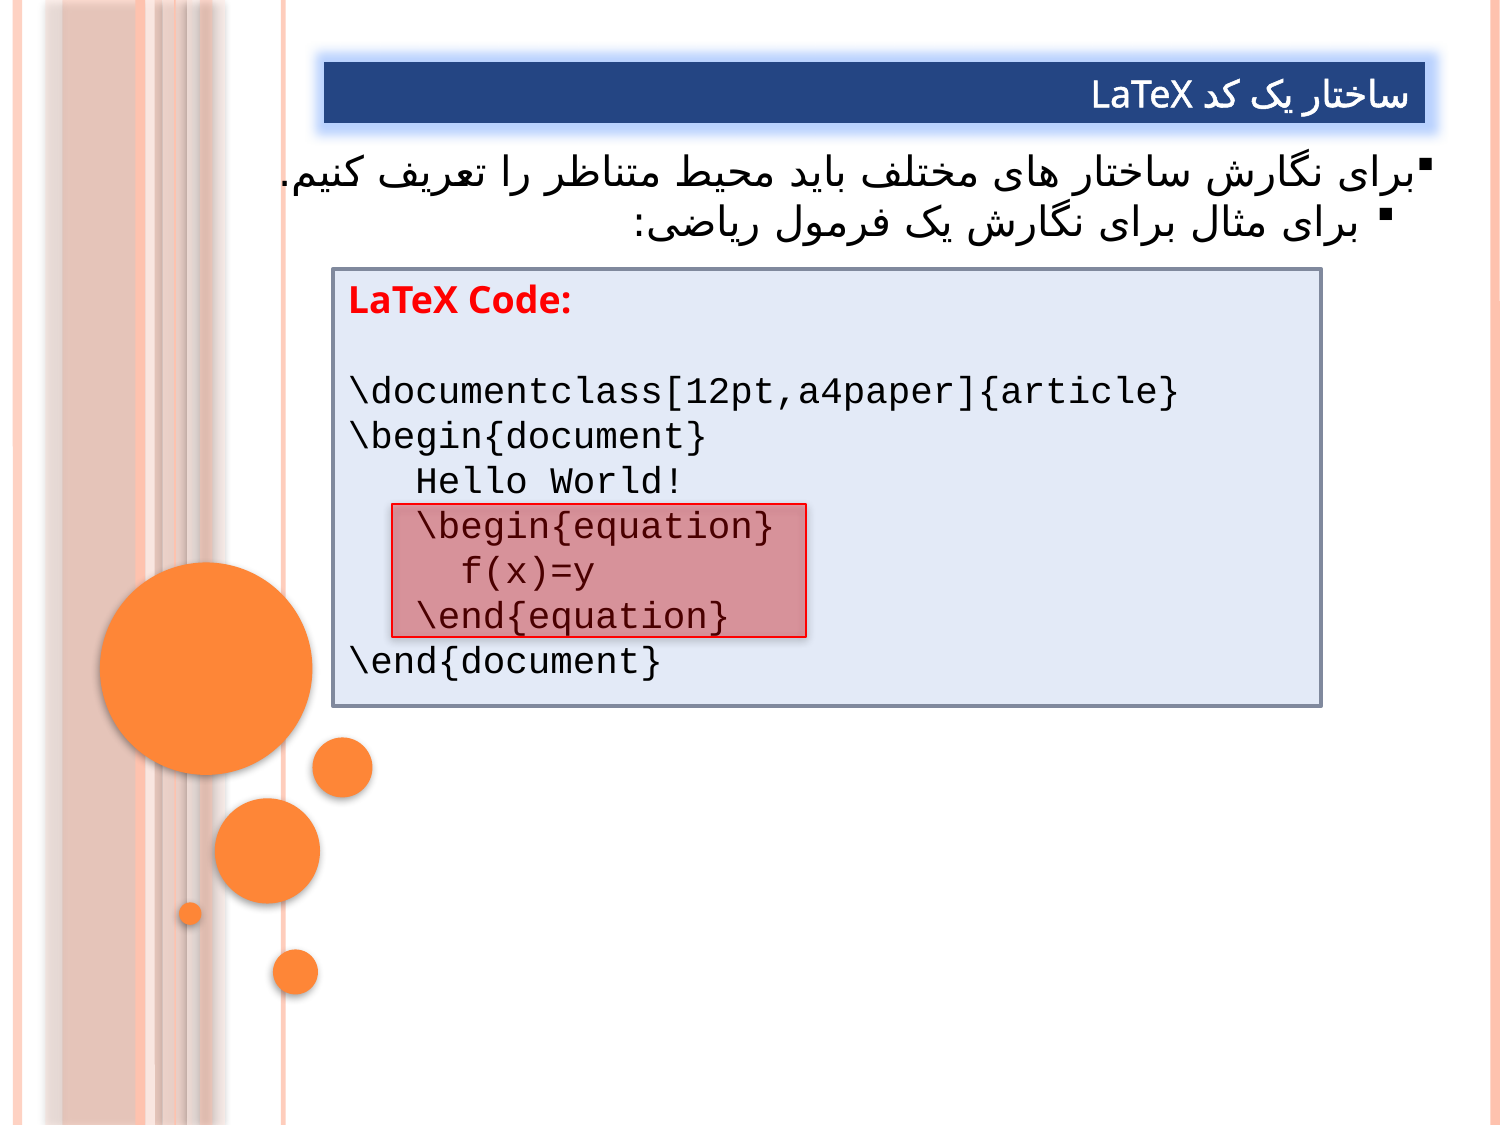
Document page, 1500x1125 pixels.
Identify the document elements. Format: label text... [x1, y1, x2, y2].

text_box برای نگارش ساختار های مختلف باید محیط متناظر را تعریف کنیم. برای مثال برای نگارش یک فرمول ریاضی: [162, 137, 1450, 353]
text_box LaTeX Code: \documentclass[12pt,a4paper]{article} \begin{document} Hello World! \begin{equation} f(x)=y \end{equation} \end{document} [331, 267, 1323, 708]
text_box ساختار یک کد LaTeX [324, 62, 1425, 123]
text_box [391, 503, 807, 638]
